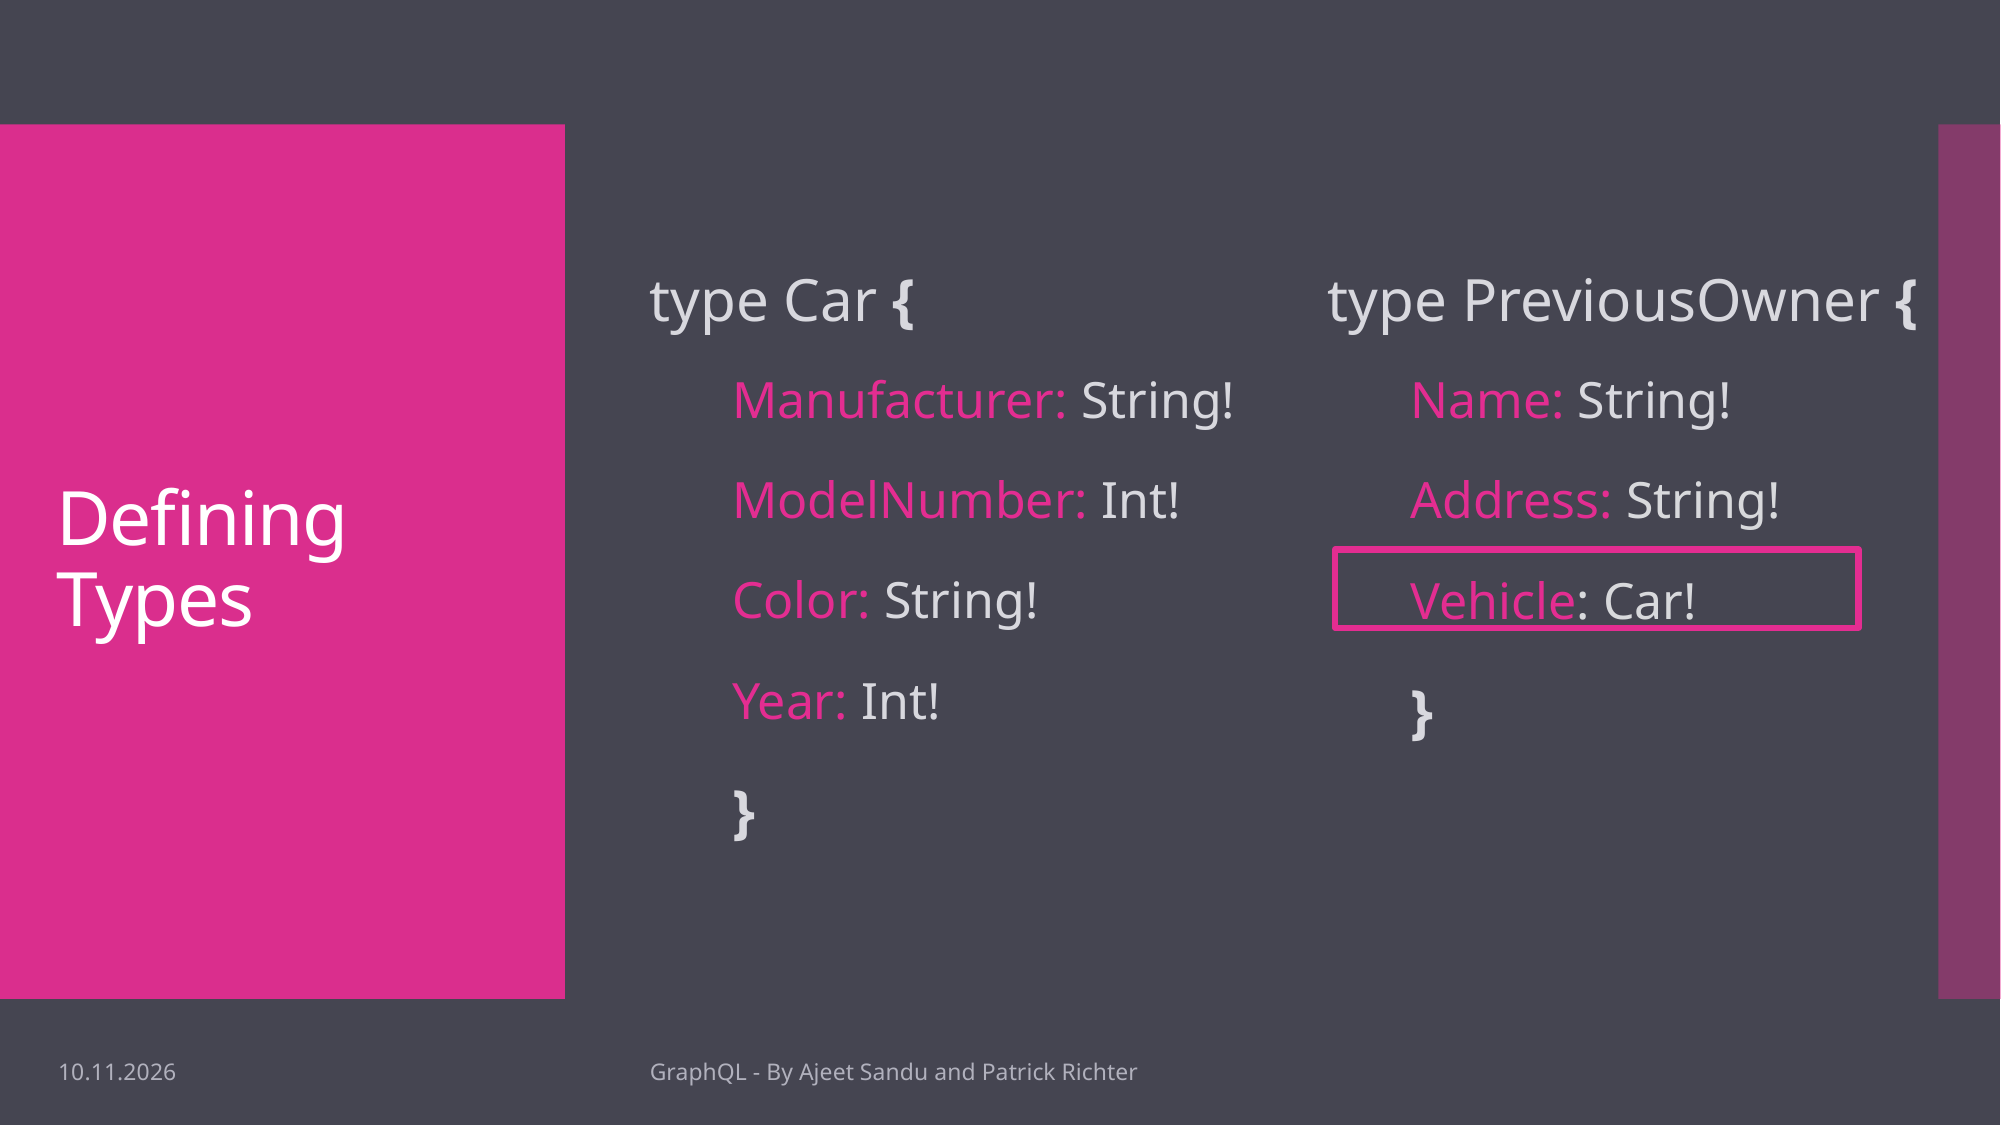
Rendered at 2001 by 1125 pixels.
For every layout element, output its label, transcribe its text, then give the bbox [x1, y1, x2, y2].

title Defining Types [41, 184, 525, 940]
text_box type Car { Manufacturer: String! ModelNumber: Int! Color: String! Year: Int! } [634, 128, 1557, 996]
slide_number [43, 1042, 493, 1103]
footer GraphQL - By Ajeet Sandu and Patrick Richter [634, 1042, 1605, 1103]
list type PreviousOwner { Name: String! Address: String! Vehicle: Car! } [1312, 75, 2000, 944]
